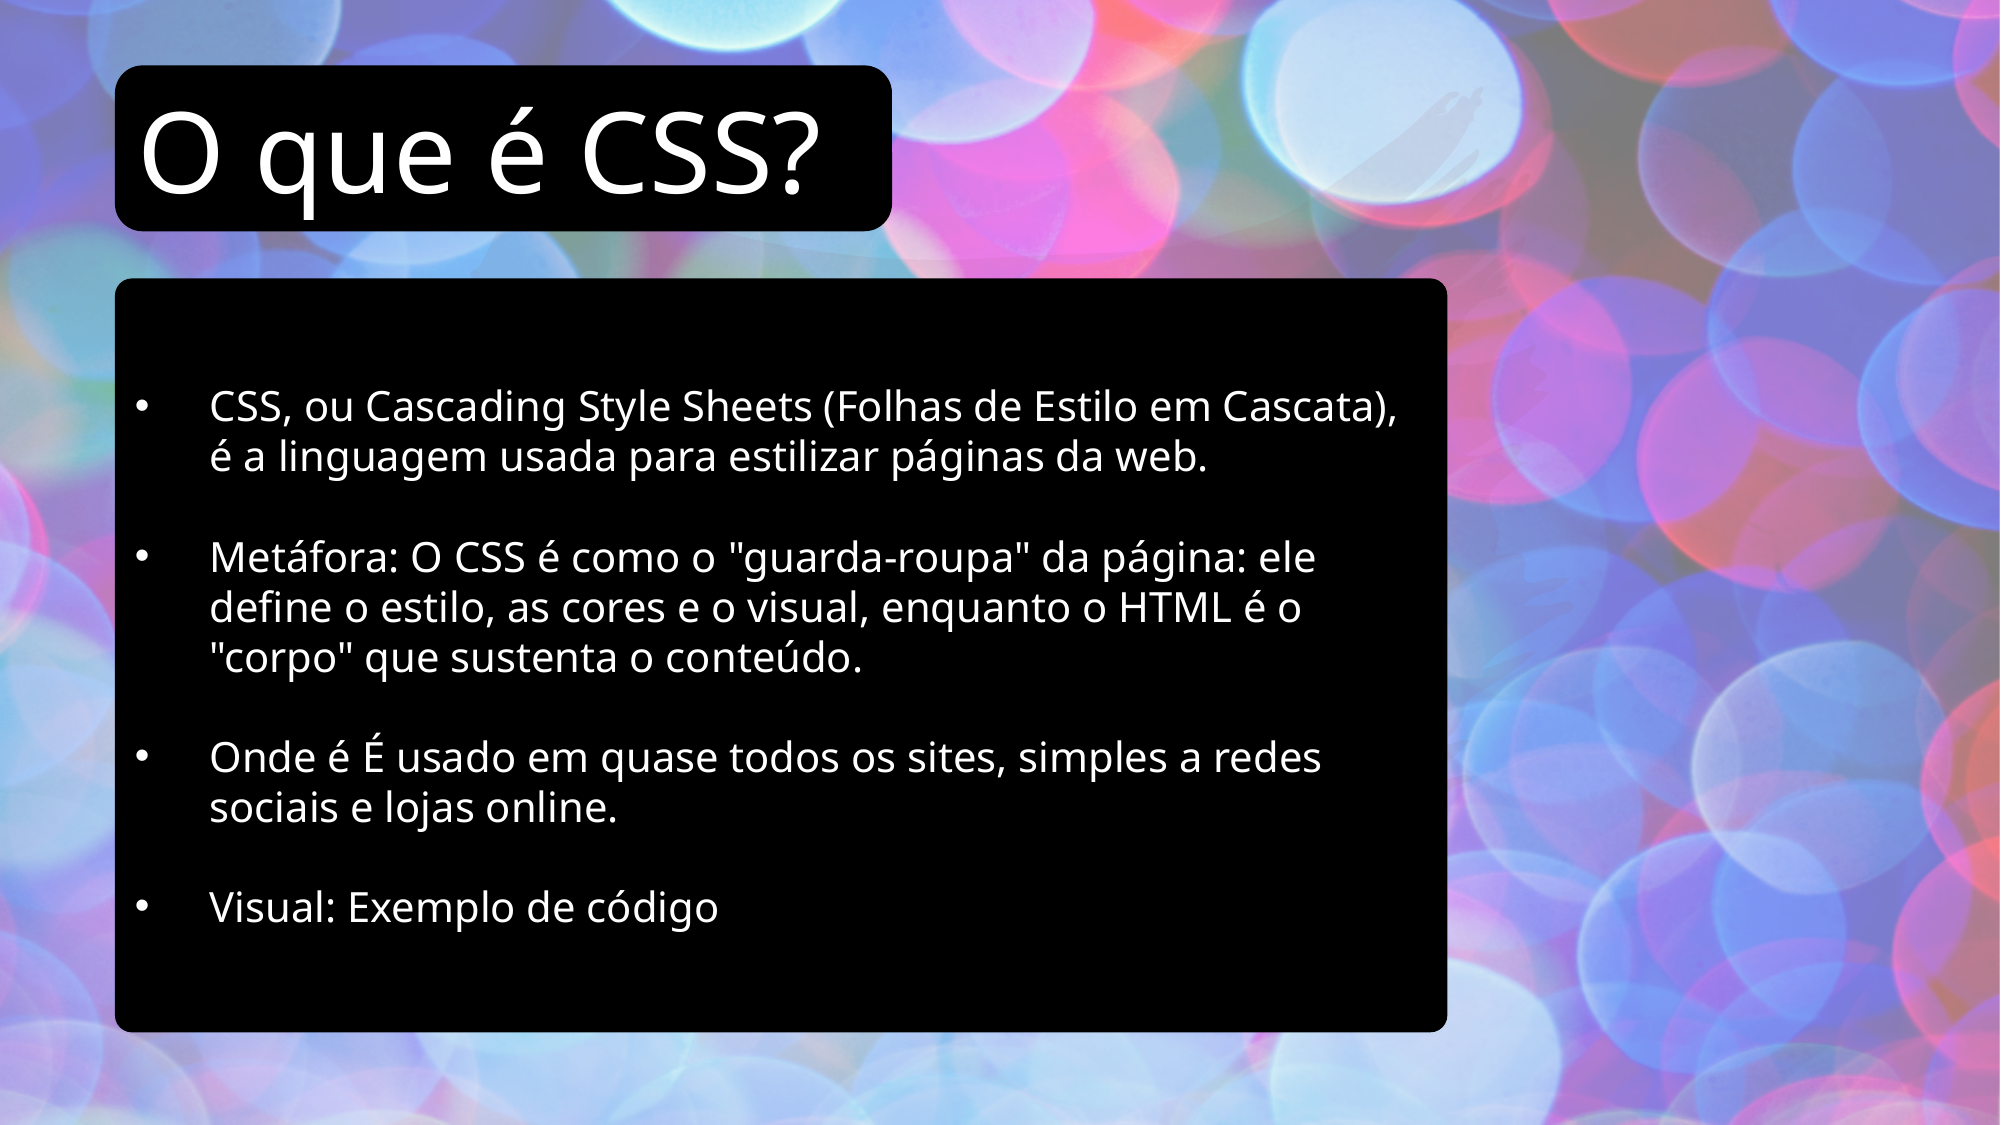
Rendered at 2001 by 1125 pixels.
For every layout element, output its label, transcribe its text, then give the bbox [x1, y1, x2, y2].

text_box [0, 0, 2000, 1125]
text_box O que é CSS? [114, 65, 893, 232]
text_box CSS, ou Cascading Style Sheets (Folhas de Estilo em Cascata), é a linguagem usada para estilizar páginas da web. Metáfora: O CSS é como o "guarda-roupa" da página: ele define o estilo, as cores e o visual, enquanto o HTML é o "corpo" que sustenta o conteúdo. Onde é É usado em quase todos os sites, simples a redes sociais e lojas online. Visual: Exemplo de código [114, 278, 1448, 1033]
